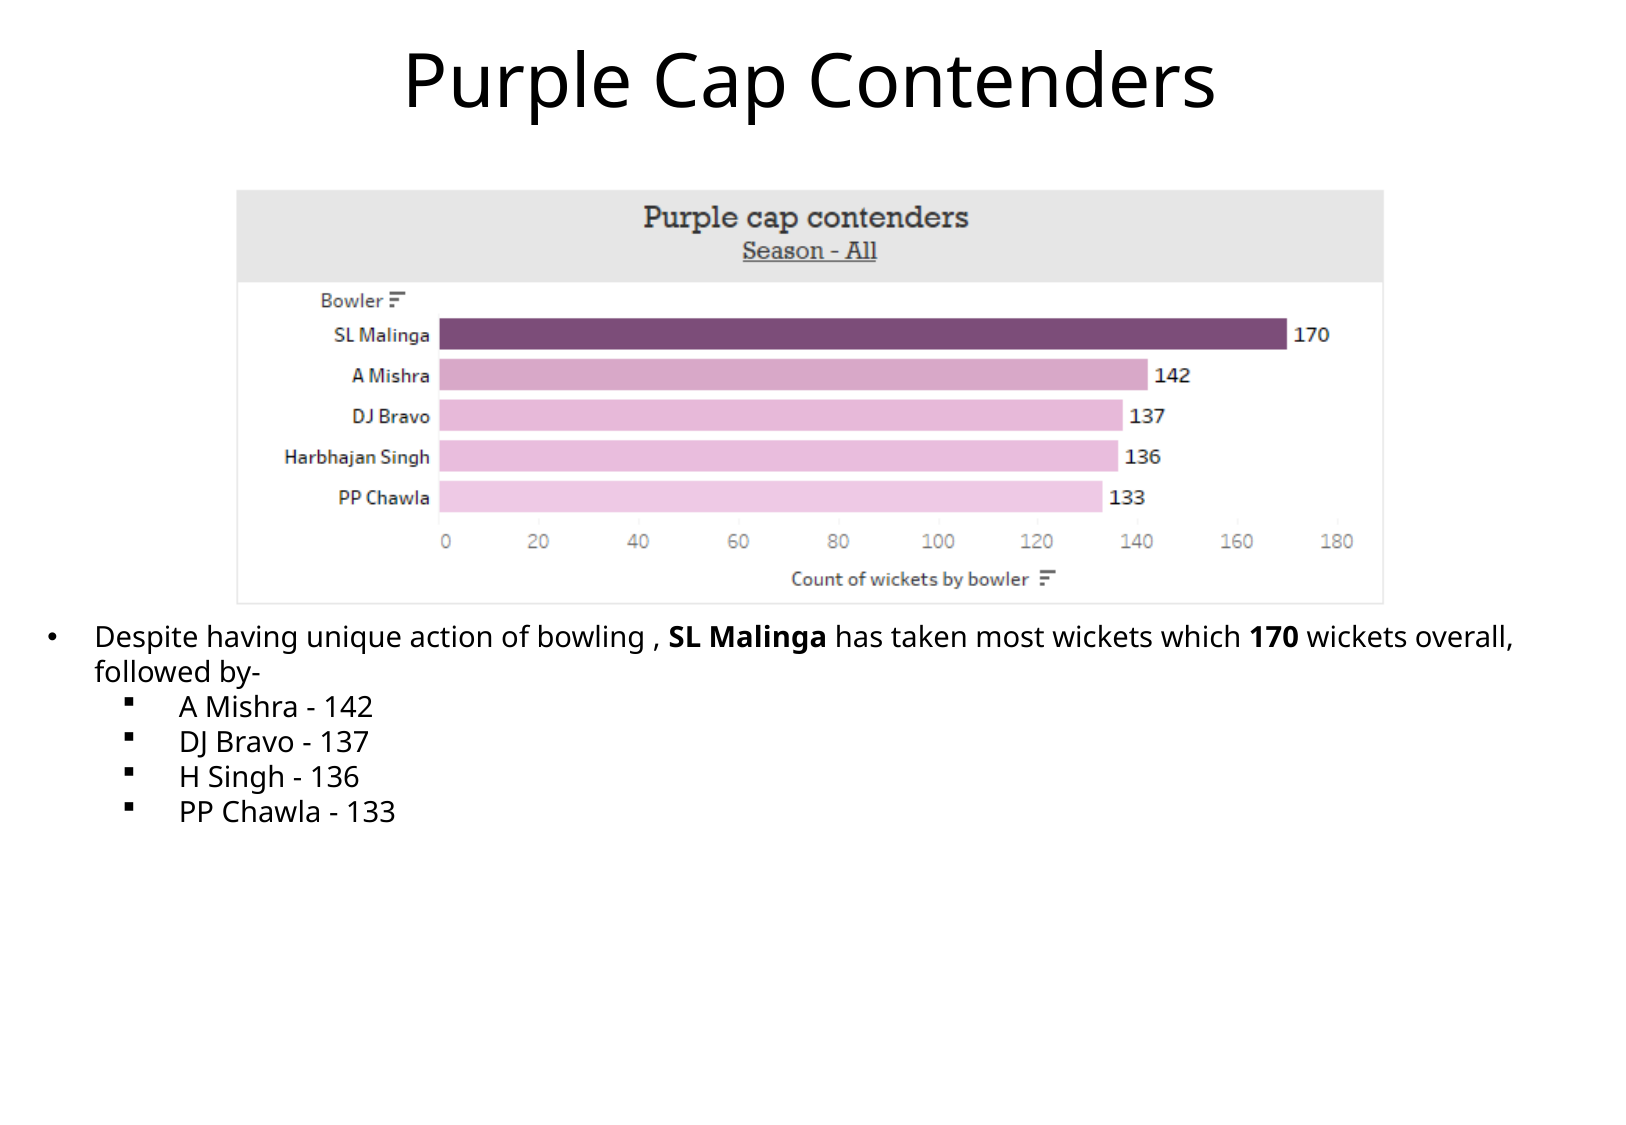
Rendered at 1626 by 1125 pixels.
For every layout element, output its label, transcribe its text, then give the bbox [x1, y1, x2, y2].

title Purple Cap Contenders [84, 19, 1537, 135]
picture [231, 184, 1392, 612]
text_box Despite having unique action of bowling , SL Malinga has taken most wickets which 170 wickets overall, followed by- A Mishra - 142 DJ Bravo - 137 H Singh - 136 PP Chawla - 133 [32, 610, 1557, 871]
